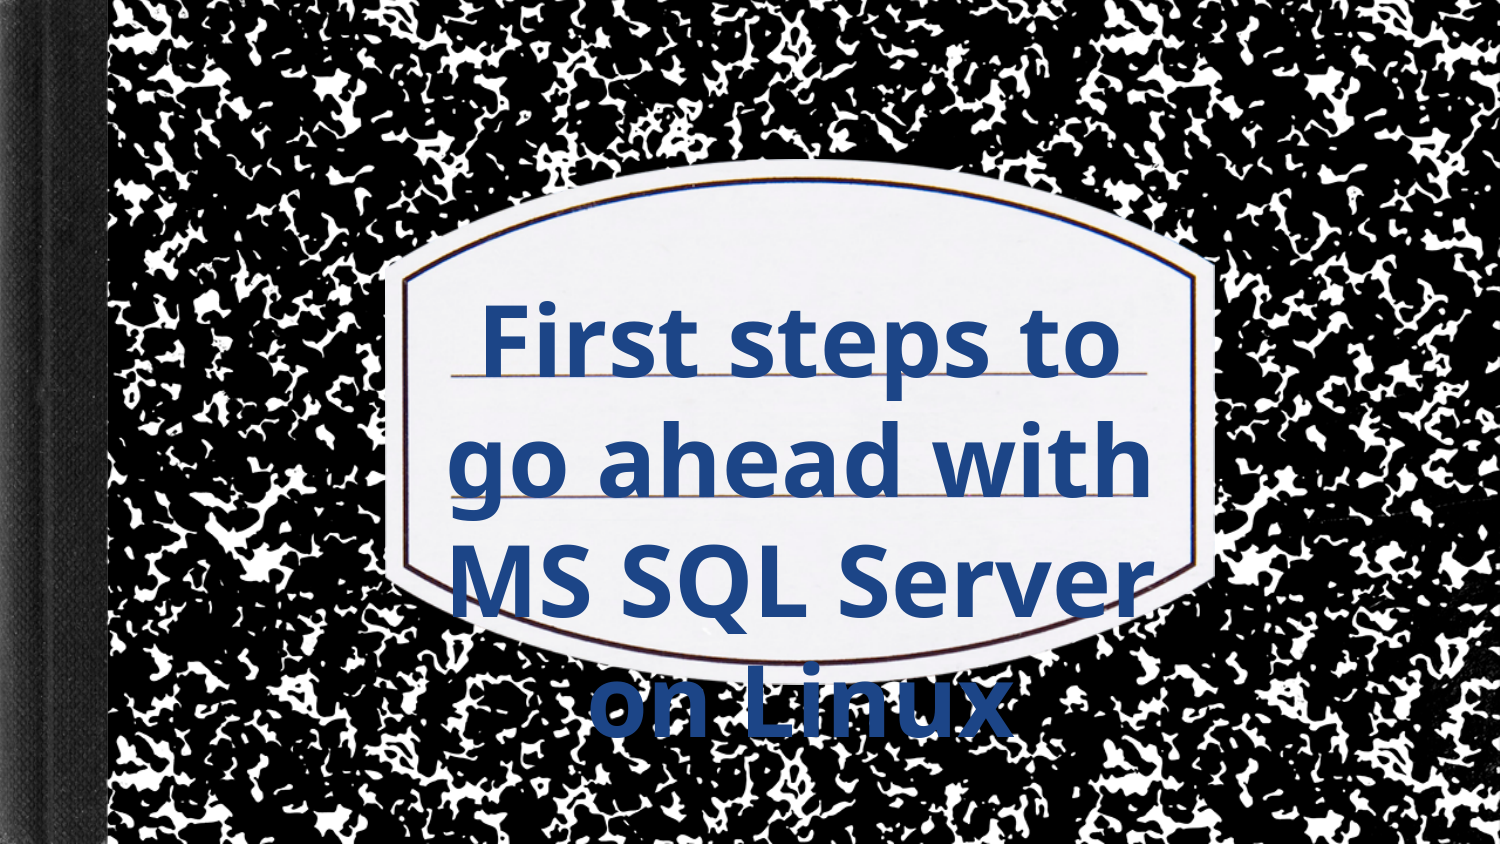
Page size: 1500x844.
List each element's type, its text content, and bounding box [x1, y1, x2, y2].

picture [0, 0, 1500, 844]
title First steps to go ahead with MS SQL Server on Linux [410, 277, 1193, 513]
